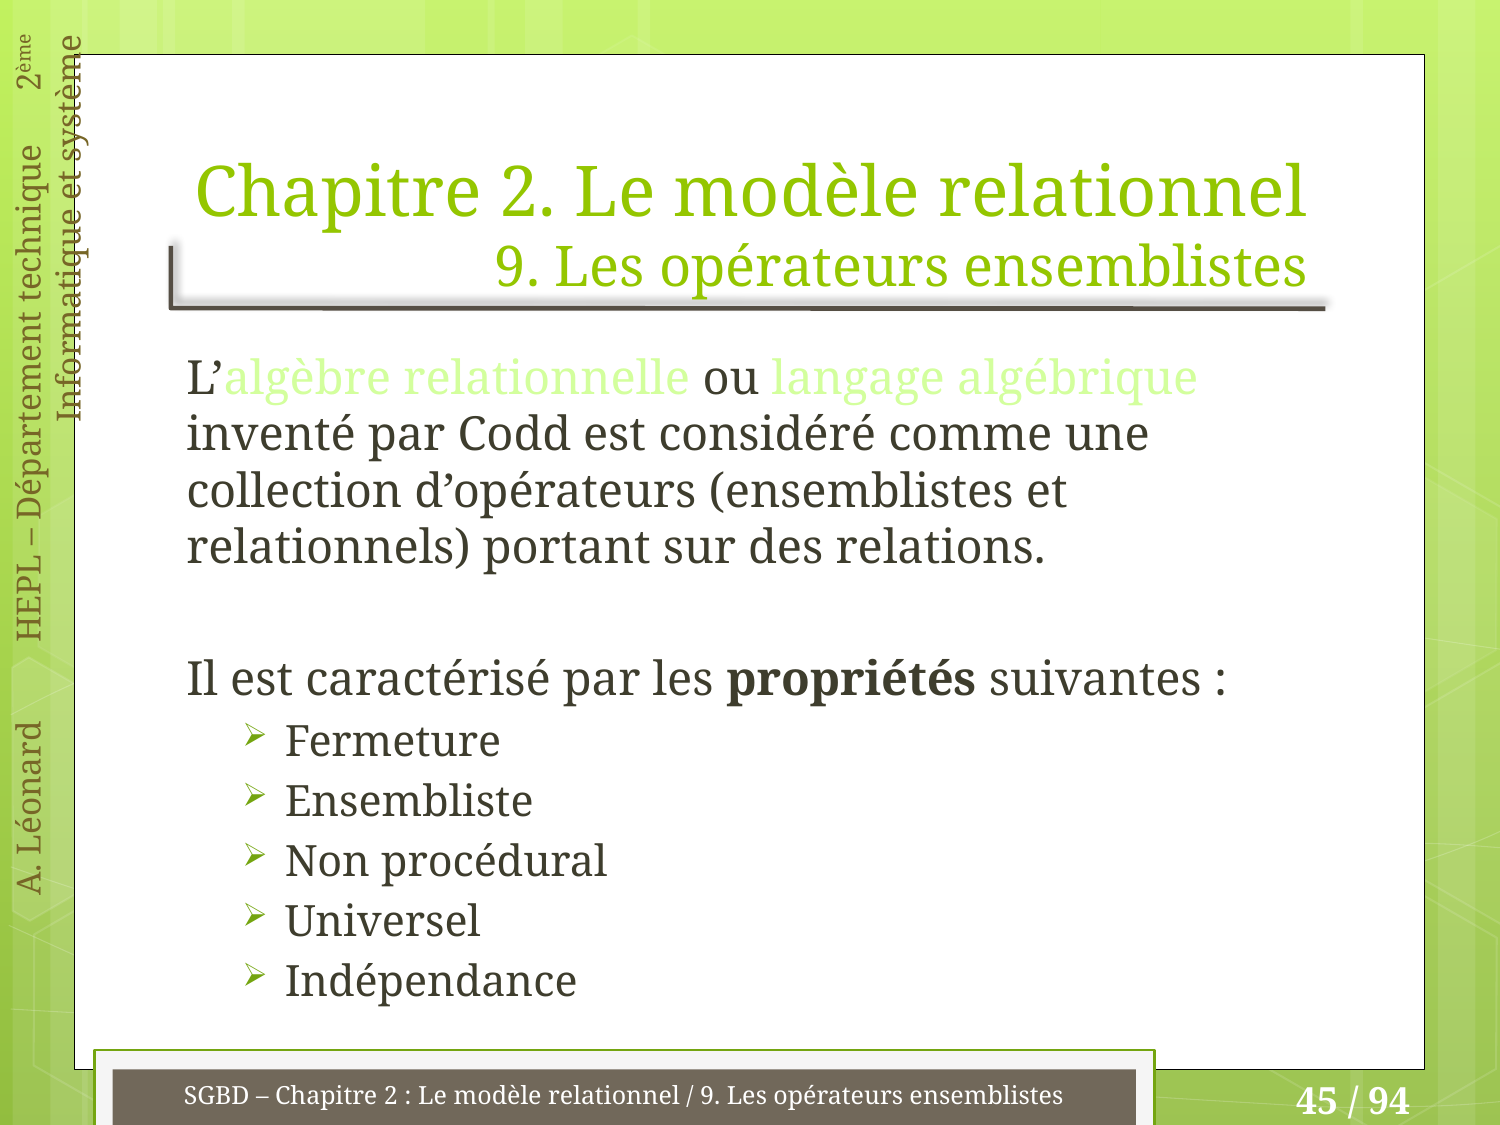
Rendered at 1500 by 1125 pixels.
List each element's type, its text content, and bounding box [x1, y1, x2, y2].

list L’algèbre relationnelle ou langage algébrique inventé par Codd est considéré comme une collection d’opérateurs (ensemblistes et relationnels) portant sur des relations. Il est caractérisé par les propriétés suivantes : Fermeture Ensembliste Non procédural Universel Indépendance [171, 336, 1323, 1016]
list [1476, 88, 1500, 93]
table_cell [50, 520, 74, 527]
title Chapitre 2. Le modèle relationnel 9. Les opérateurs ensemblistes [171, 118, 1324, 306]
table_cell Tartempion [1437, 520, 1476, 527]
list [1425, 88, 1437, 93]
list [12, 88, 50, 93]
footer SGBD – Chapitre 2 : Le modèle relationnel / 9. Les opérateurs ensemblistes [112, 1067, 1136, 1125]
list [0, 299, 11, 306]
